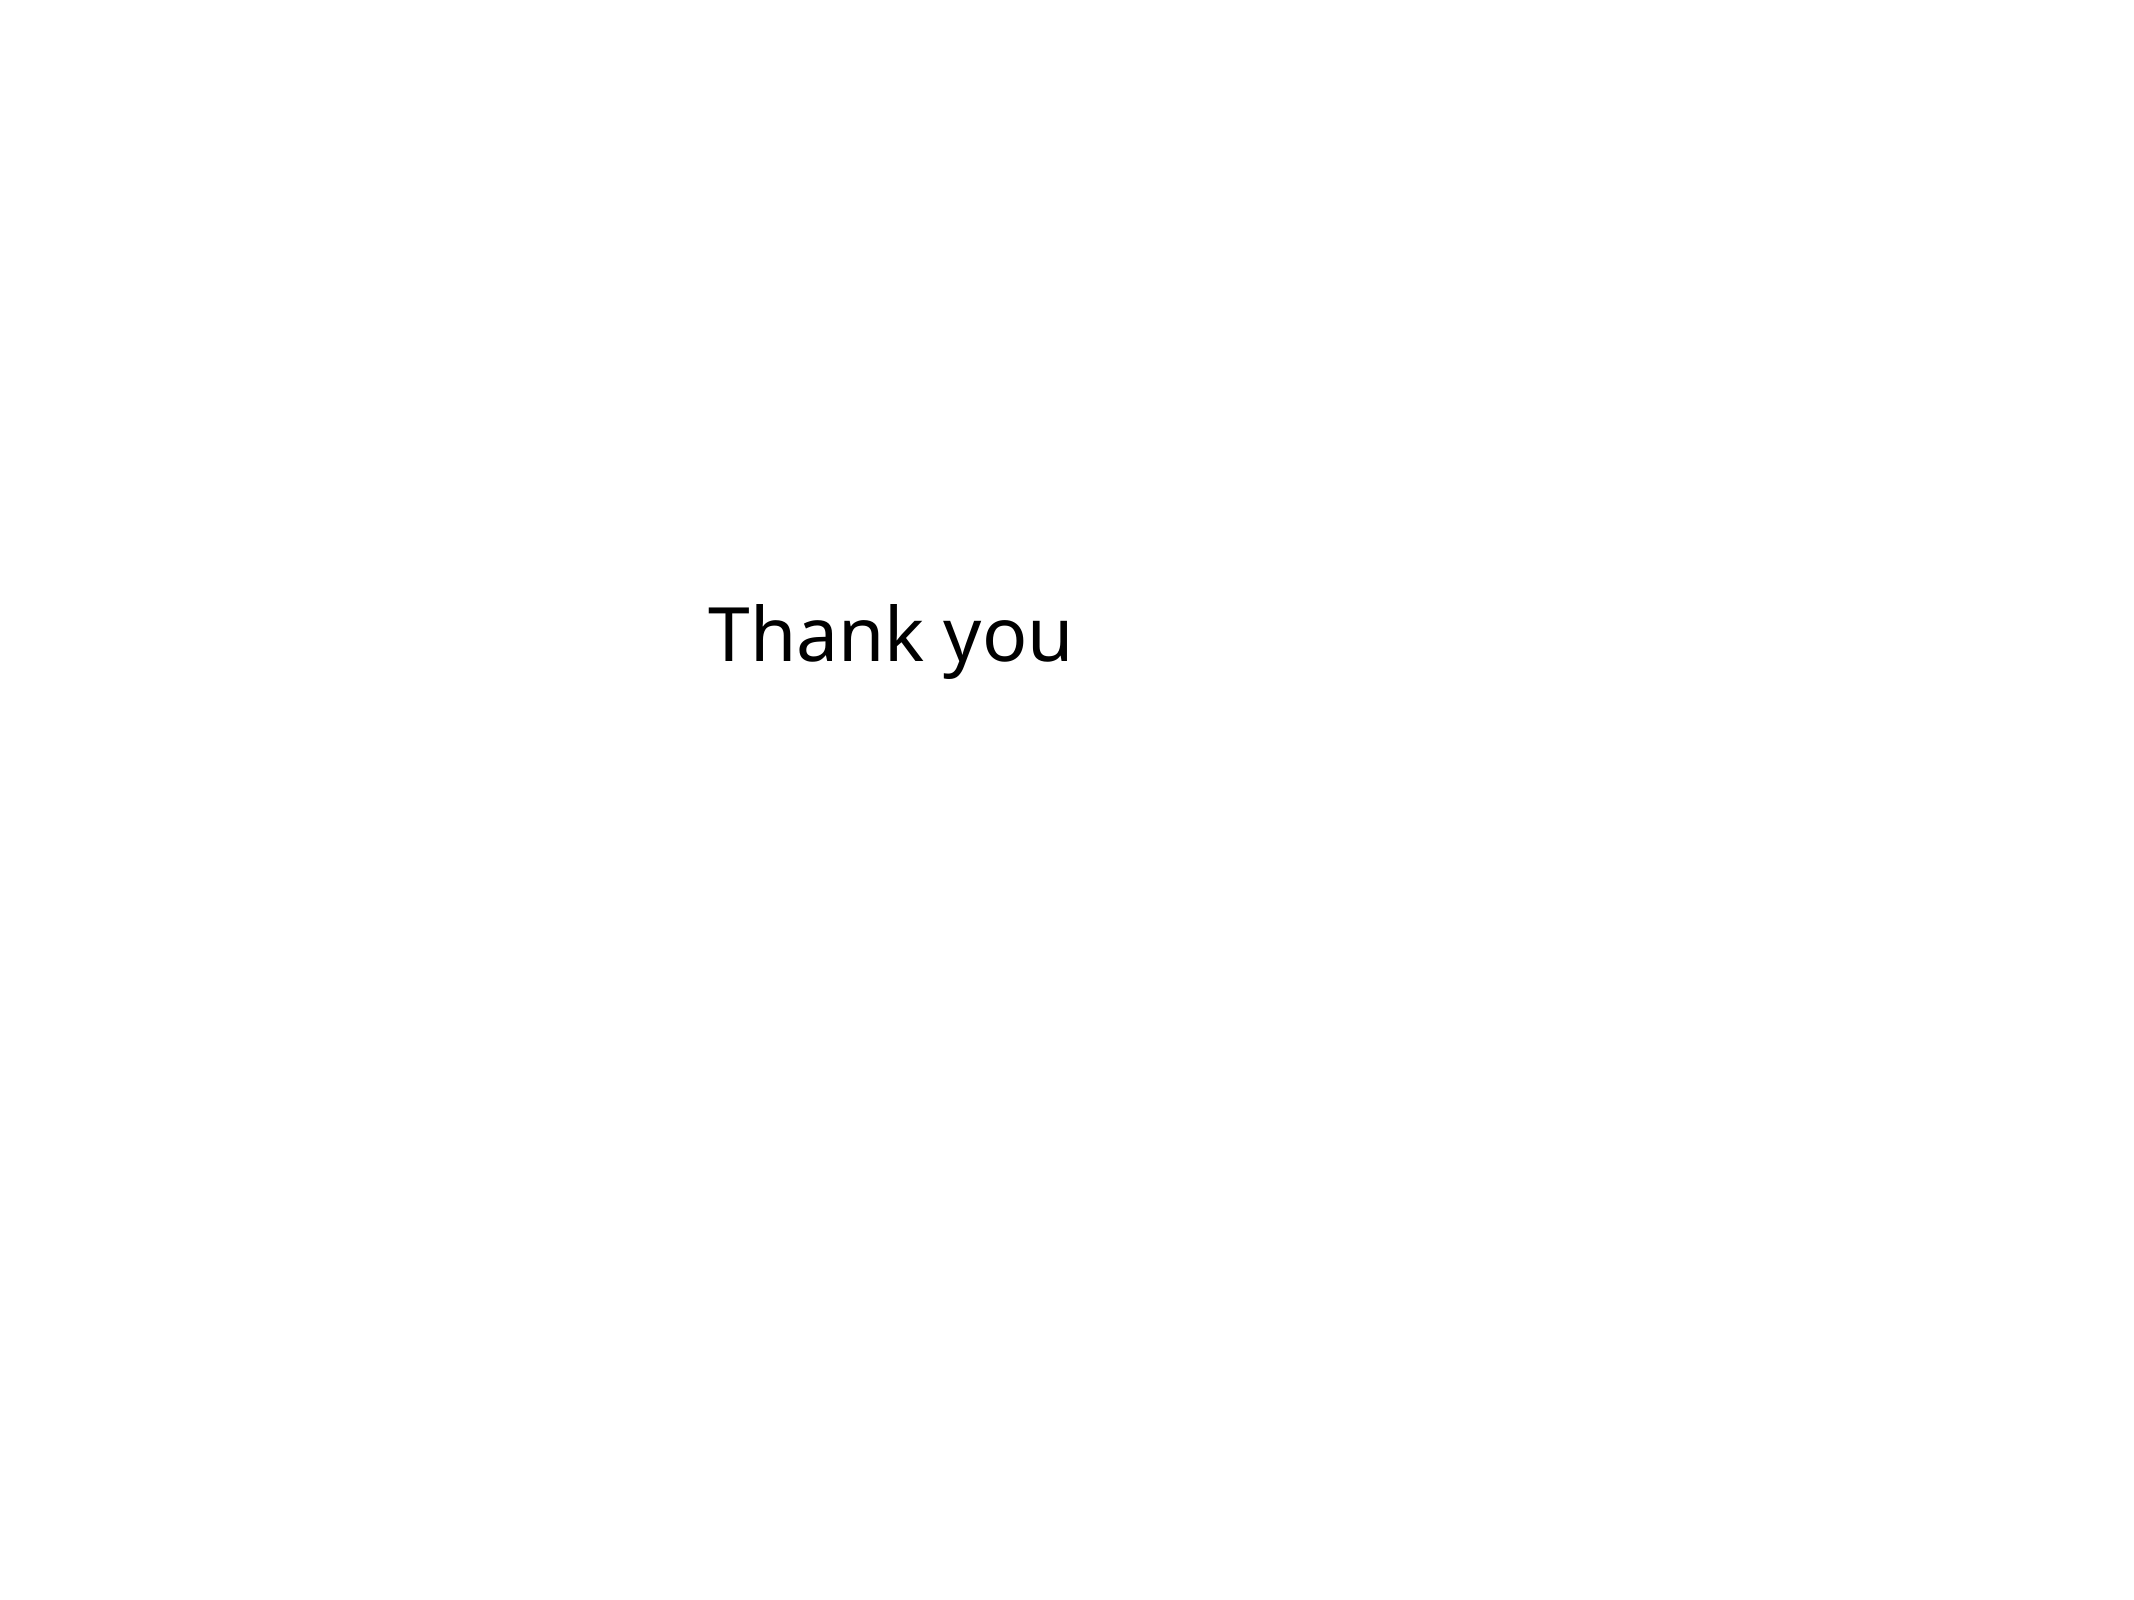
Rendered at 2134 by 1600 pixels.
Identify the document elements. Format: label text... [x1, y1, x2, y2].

text_box Thank you [700, 577, 1083, 685]
